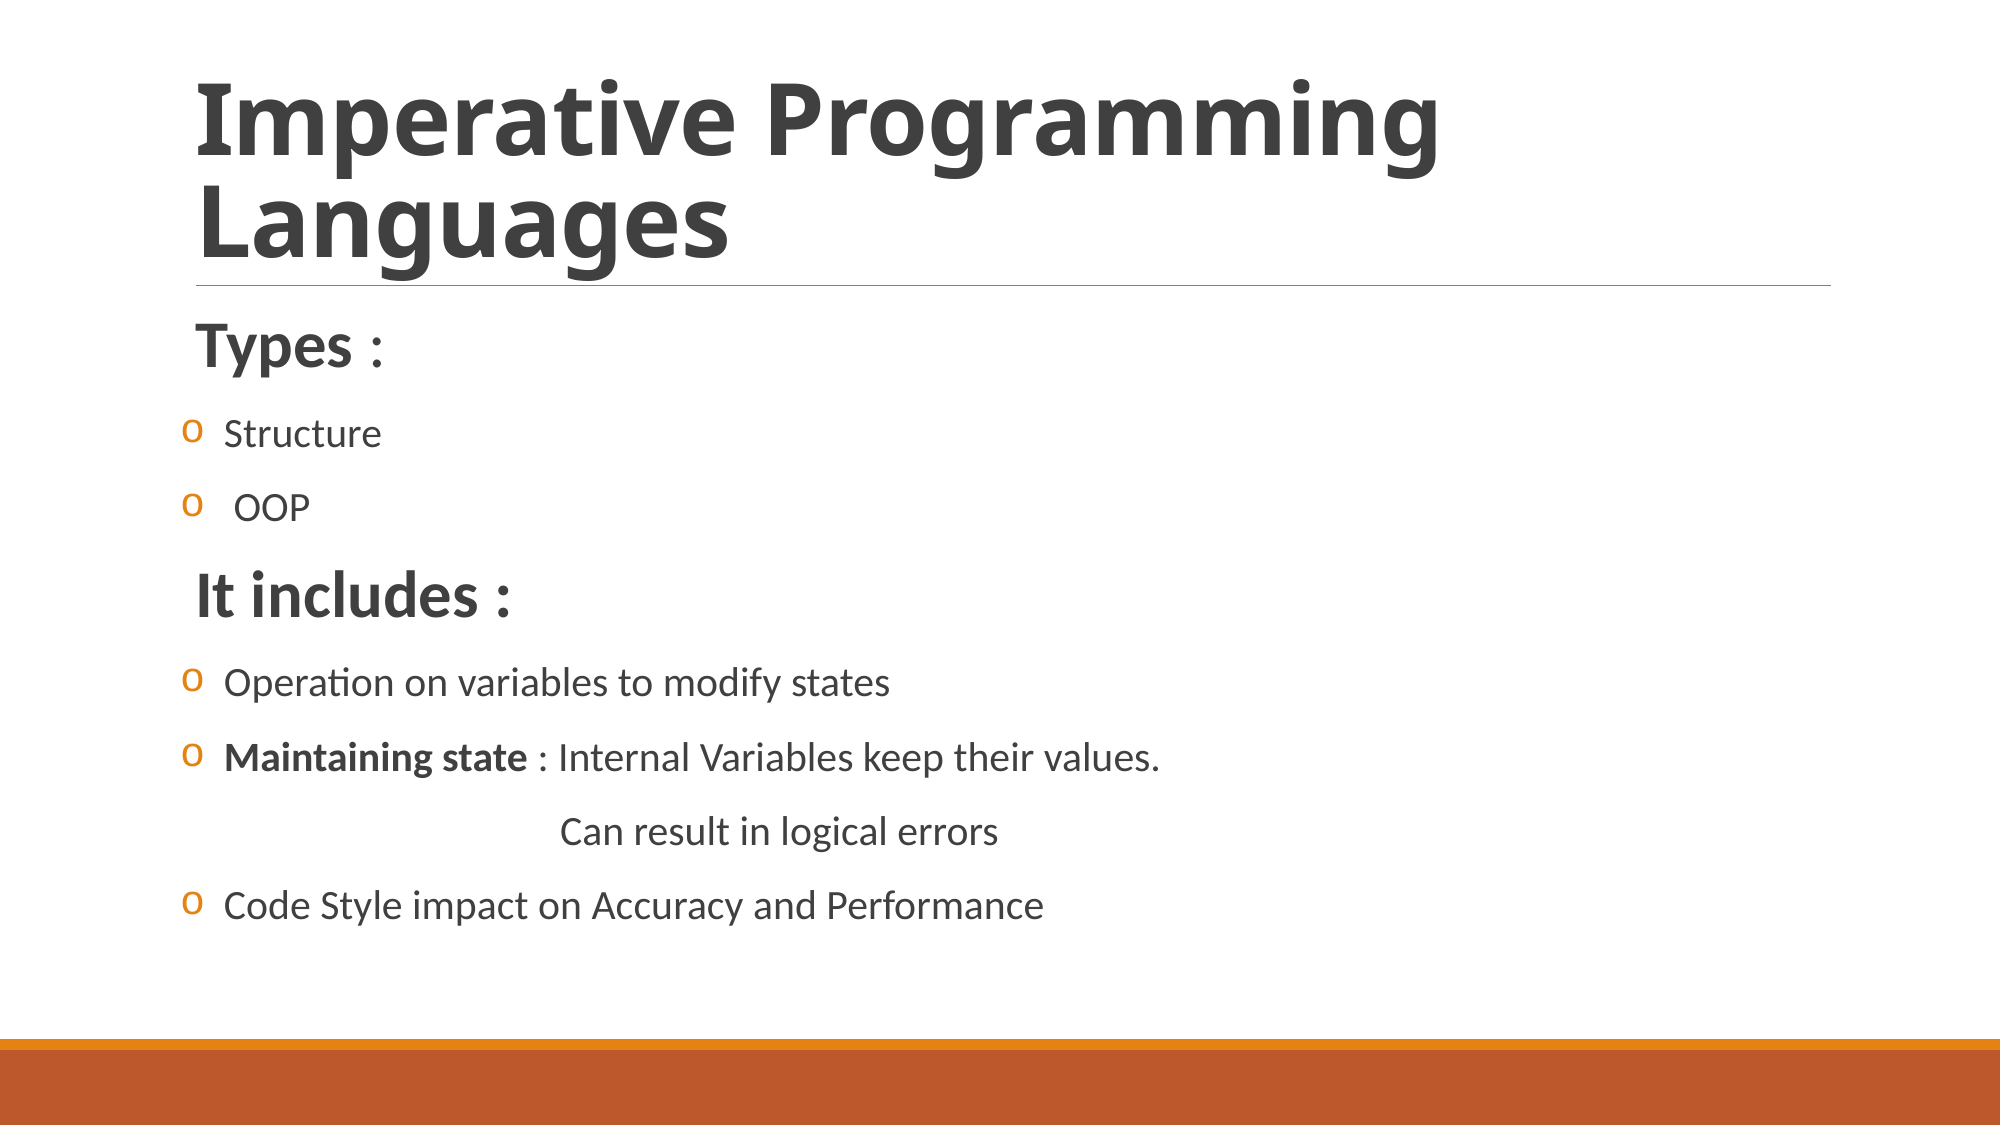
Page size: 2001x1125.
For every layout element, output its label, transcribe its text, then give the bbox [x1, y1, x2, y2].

title Imperative Programming Languages [180, 47, 1830, 285]
list Types : Structure OOP It includes : Operation on variables to modify states Maintaining state : Internal Variables keep their values. Can result in logical errors Code Style impact on Accuracy and Performance [180, 302, 1830, 963]
